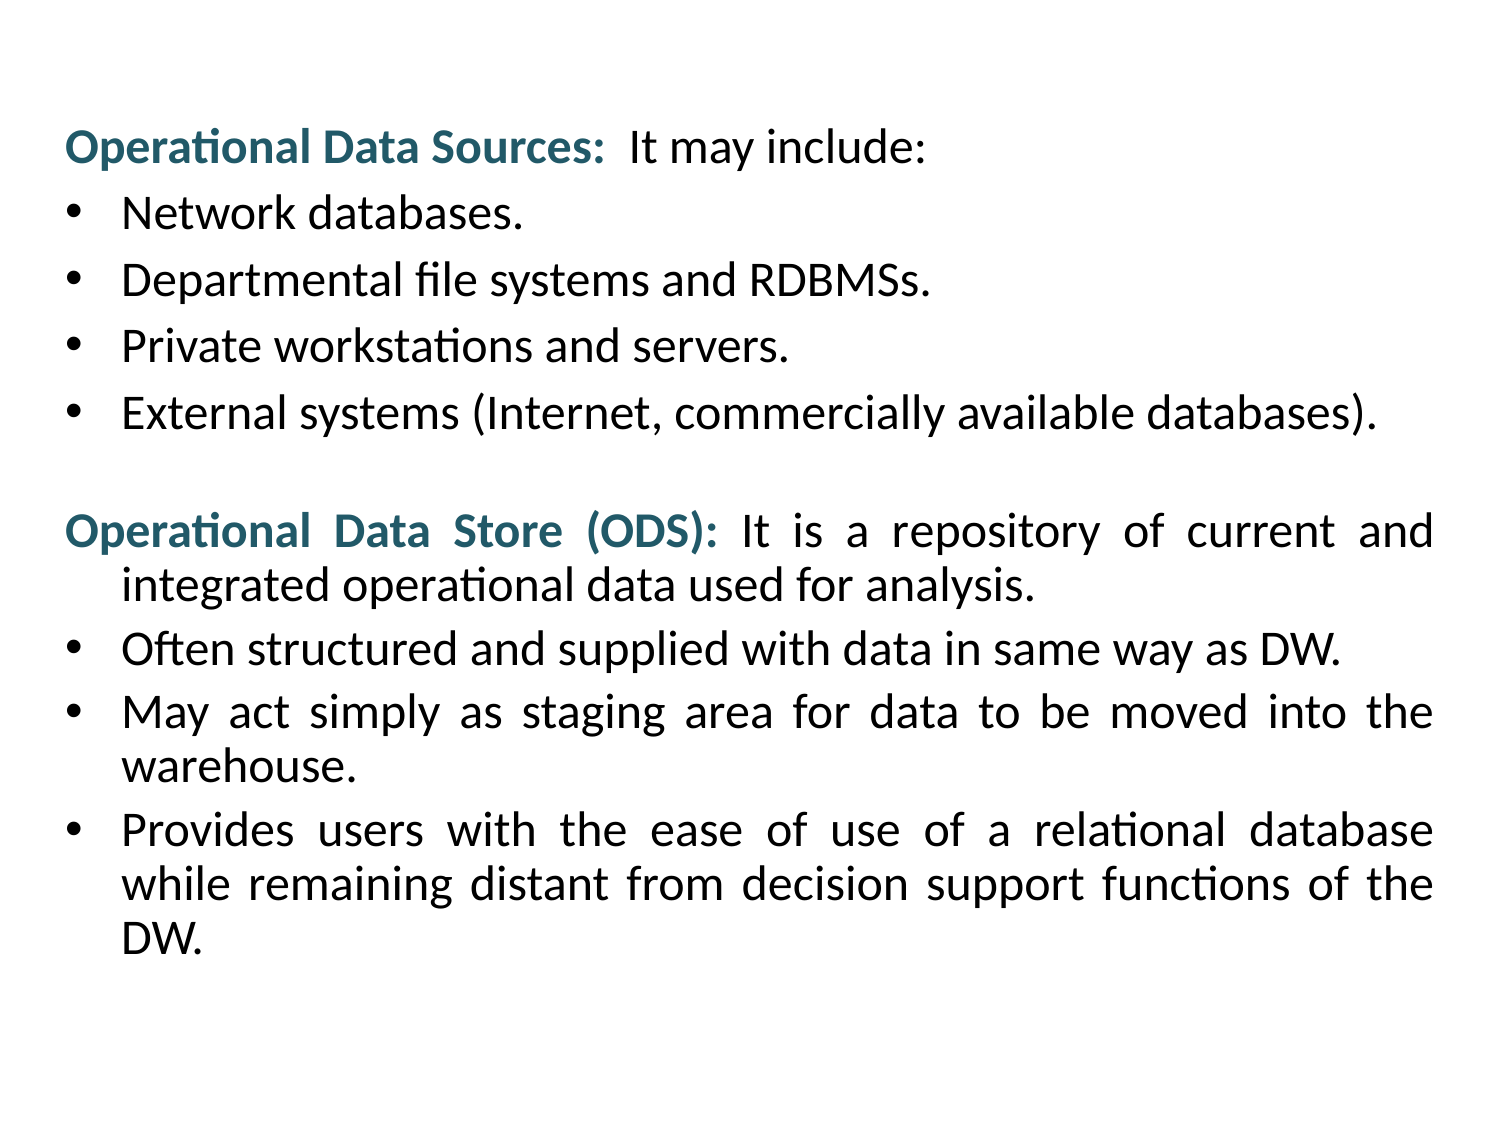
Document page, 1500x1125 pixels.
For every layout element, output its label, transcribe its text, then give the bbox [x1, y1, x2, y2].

list Operational Data Sources: It may include: Network databases. Departmental file systems and RDBMSs. Private workstations and servers. External systems (Internet, commercially available databases). Operational Data Store (ODS): It is a repository of current and integrated operational data used for analysis. Often structured and supplied with data in same way as DW. May act simply as staging area for data to be moved into the warehouse. Provides users with the ease of use of a relational database while remaining distant from decision support functions of the DW. [50, 112, 1450, 1038]
